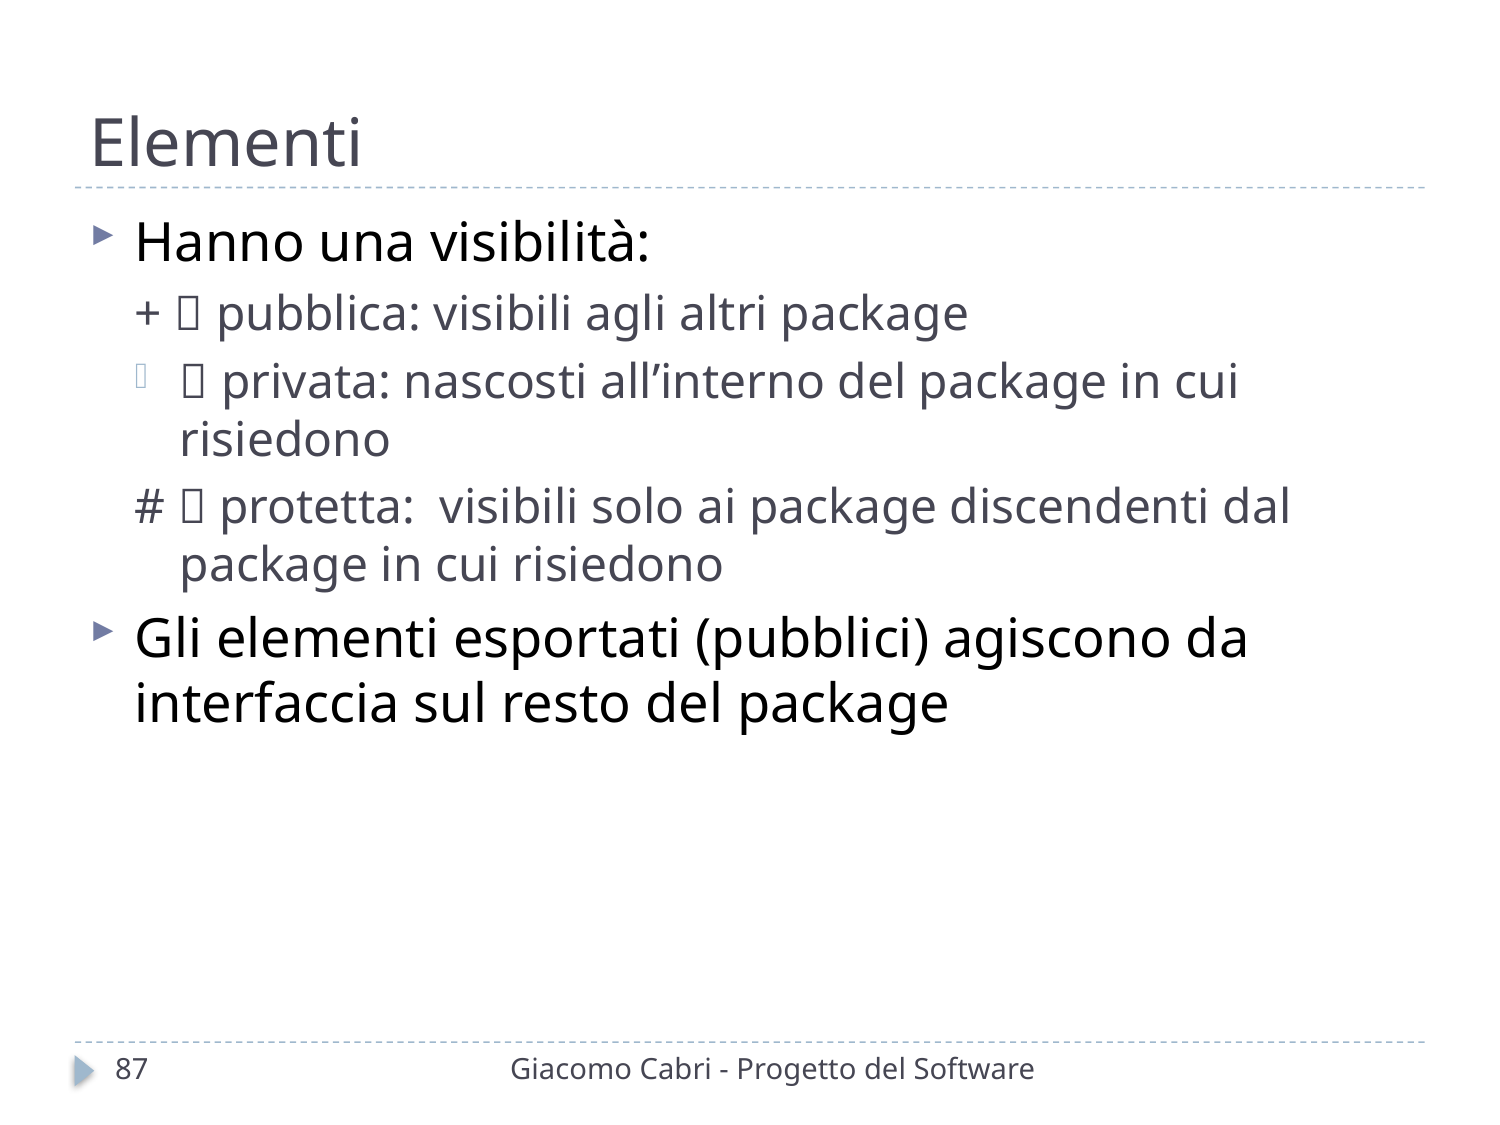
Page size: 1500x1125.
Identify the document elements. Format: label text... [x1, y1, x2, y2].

title Elementi [75, 24, 1425, 188]
slide_number 87 [100, 1042, 426, 1103]
footer Giacomo Cabri - Progetto del Software [475, 1042, 1051, 1103]
list Hanno una visibilità: +  pubblica: visibili agli altri package  privata: nascosti all’interno del package in cui risiedono #  protetta: visibili solo ai package discendenti dal package in cui risiedono Gli elementi esportati (pubblici) agiscono da interfaccia sul resto del package [75, 200, 1425, 1010]
